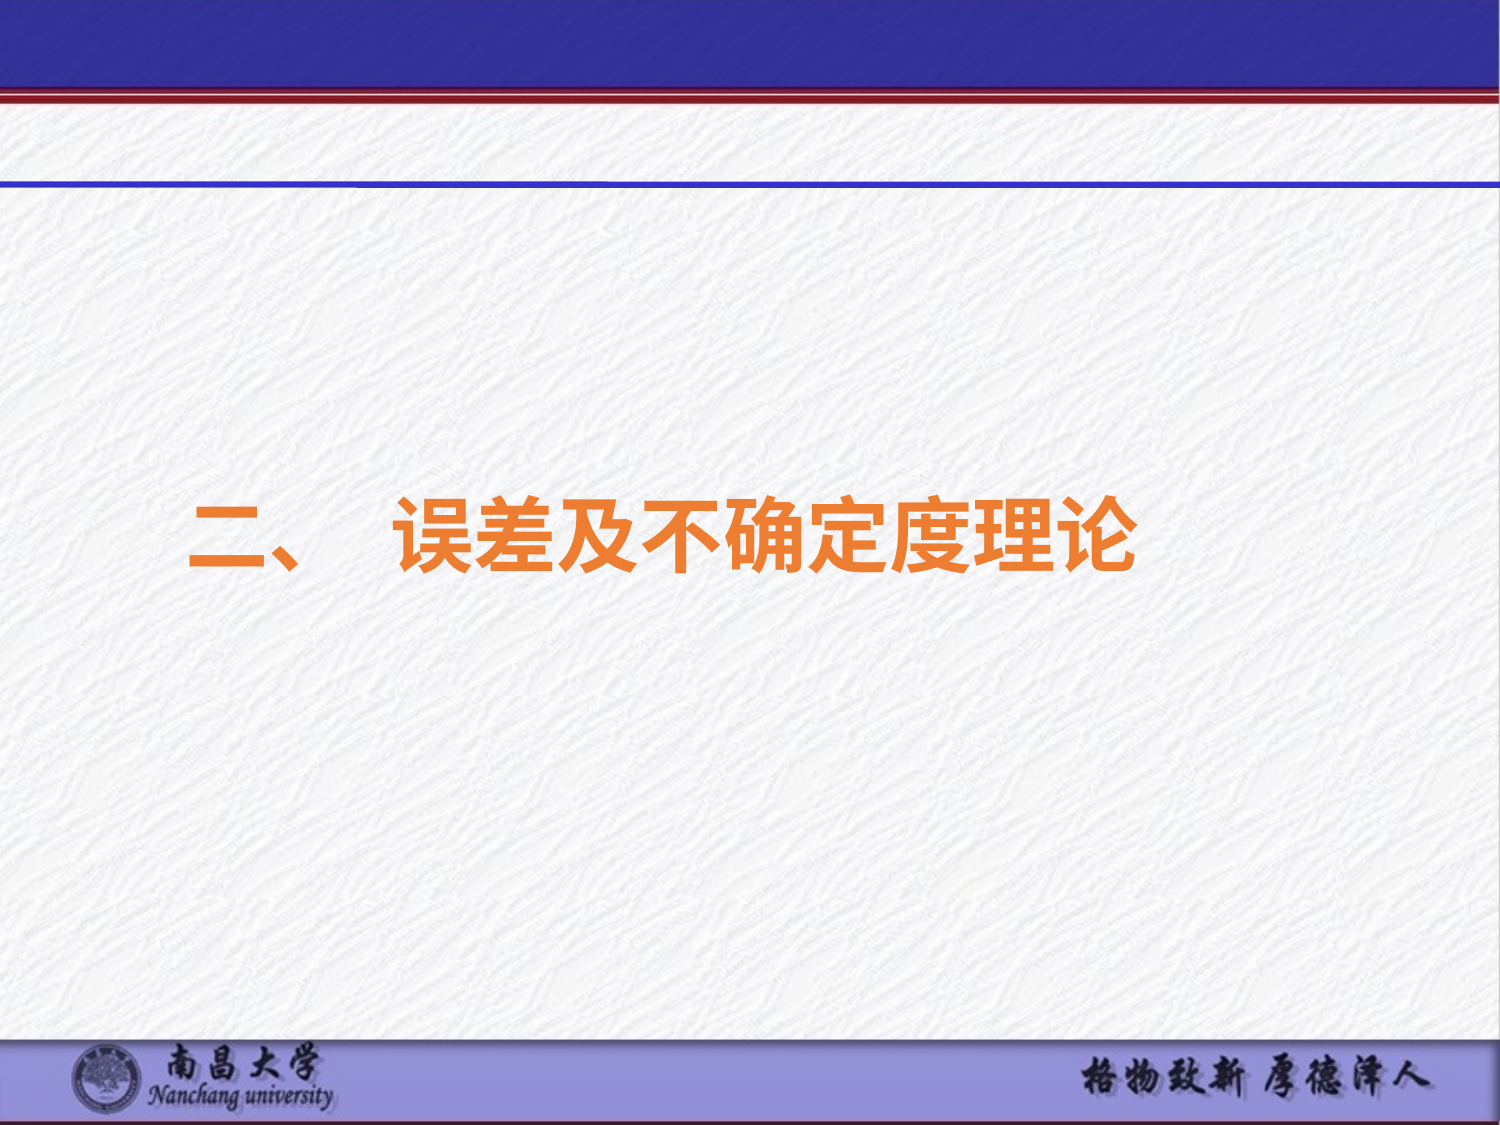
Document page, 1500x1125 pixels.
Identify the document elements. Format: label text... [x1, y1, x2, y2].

text_box 二、 误差及不确定度理论 [171, 430, 1359, 591]
picture [0, 185, 1500, 1125]
picture [0, 0, 1500, 184]
